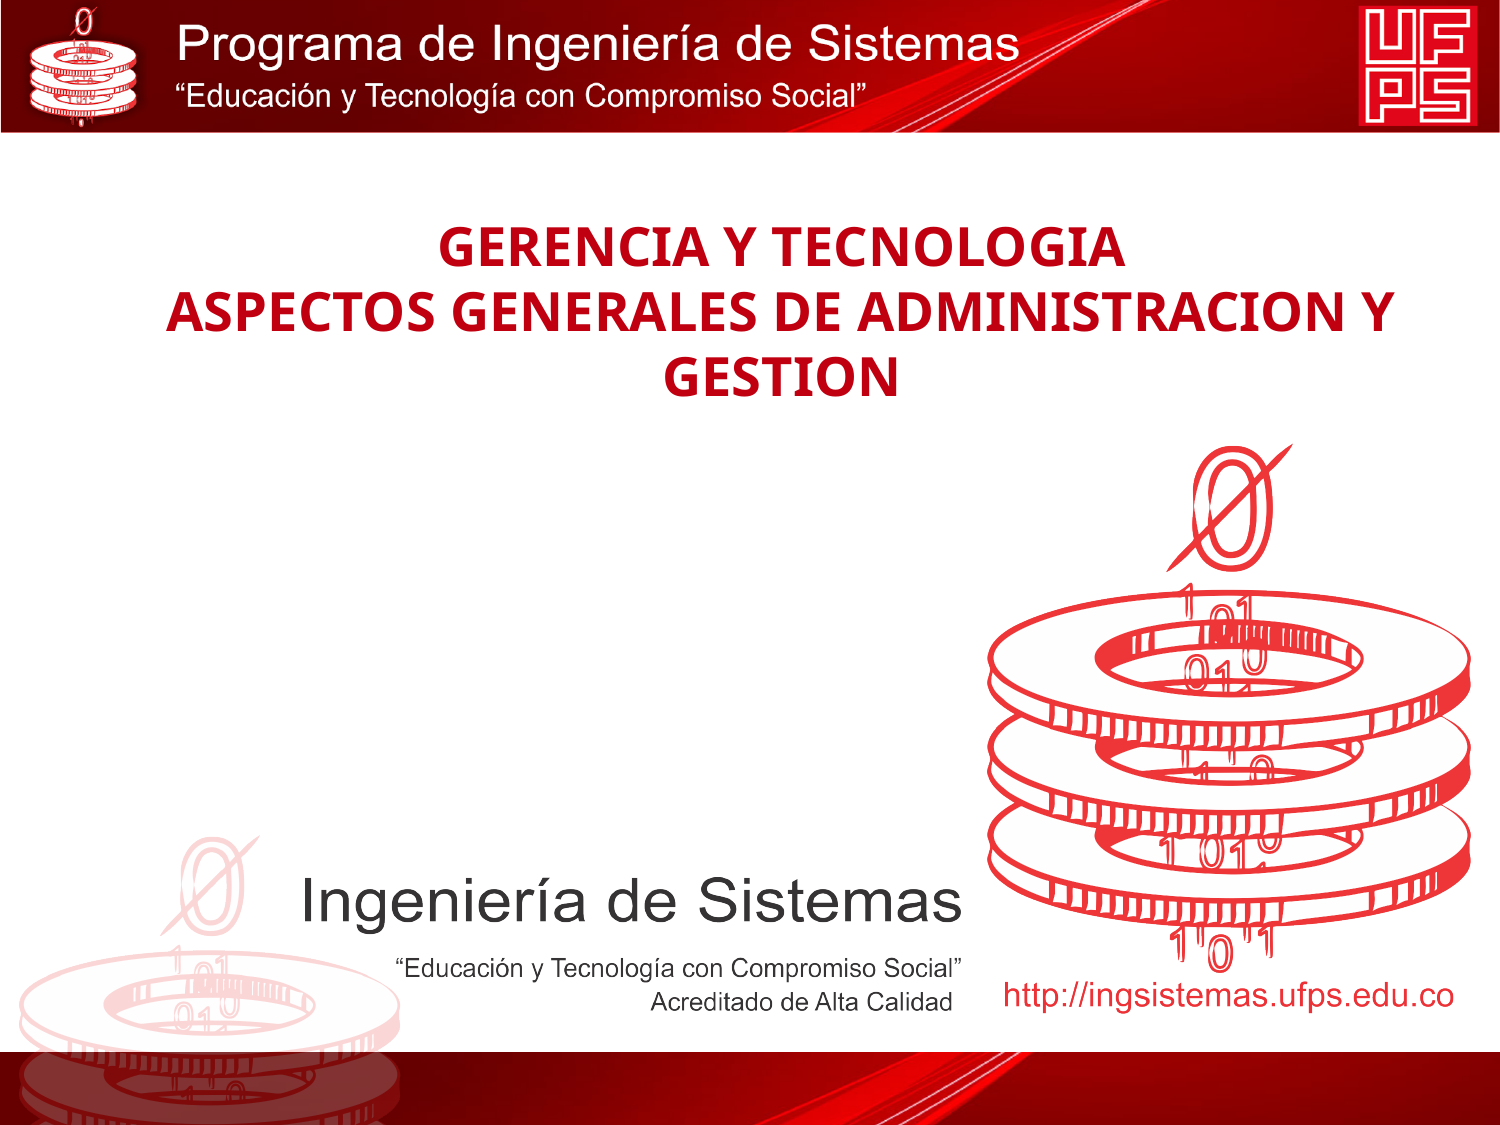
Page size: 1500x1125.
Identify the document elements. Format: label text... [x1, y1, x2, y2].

picture [987, 443, 1471, 1014]
text_box [1217, 679, 1248, 741]
picture [0, 0, 1500, 133]
picture [0, 824, 1500, 1125]
title GERENCIA Y TECNOLOGIA ASPECTOS GENERALES DE ADMINISTRACION Y GESTION [64, 222, 1499, 398]
